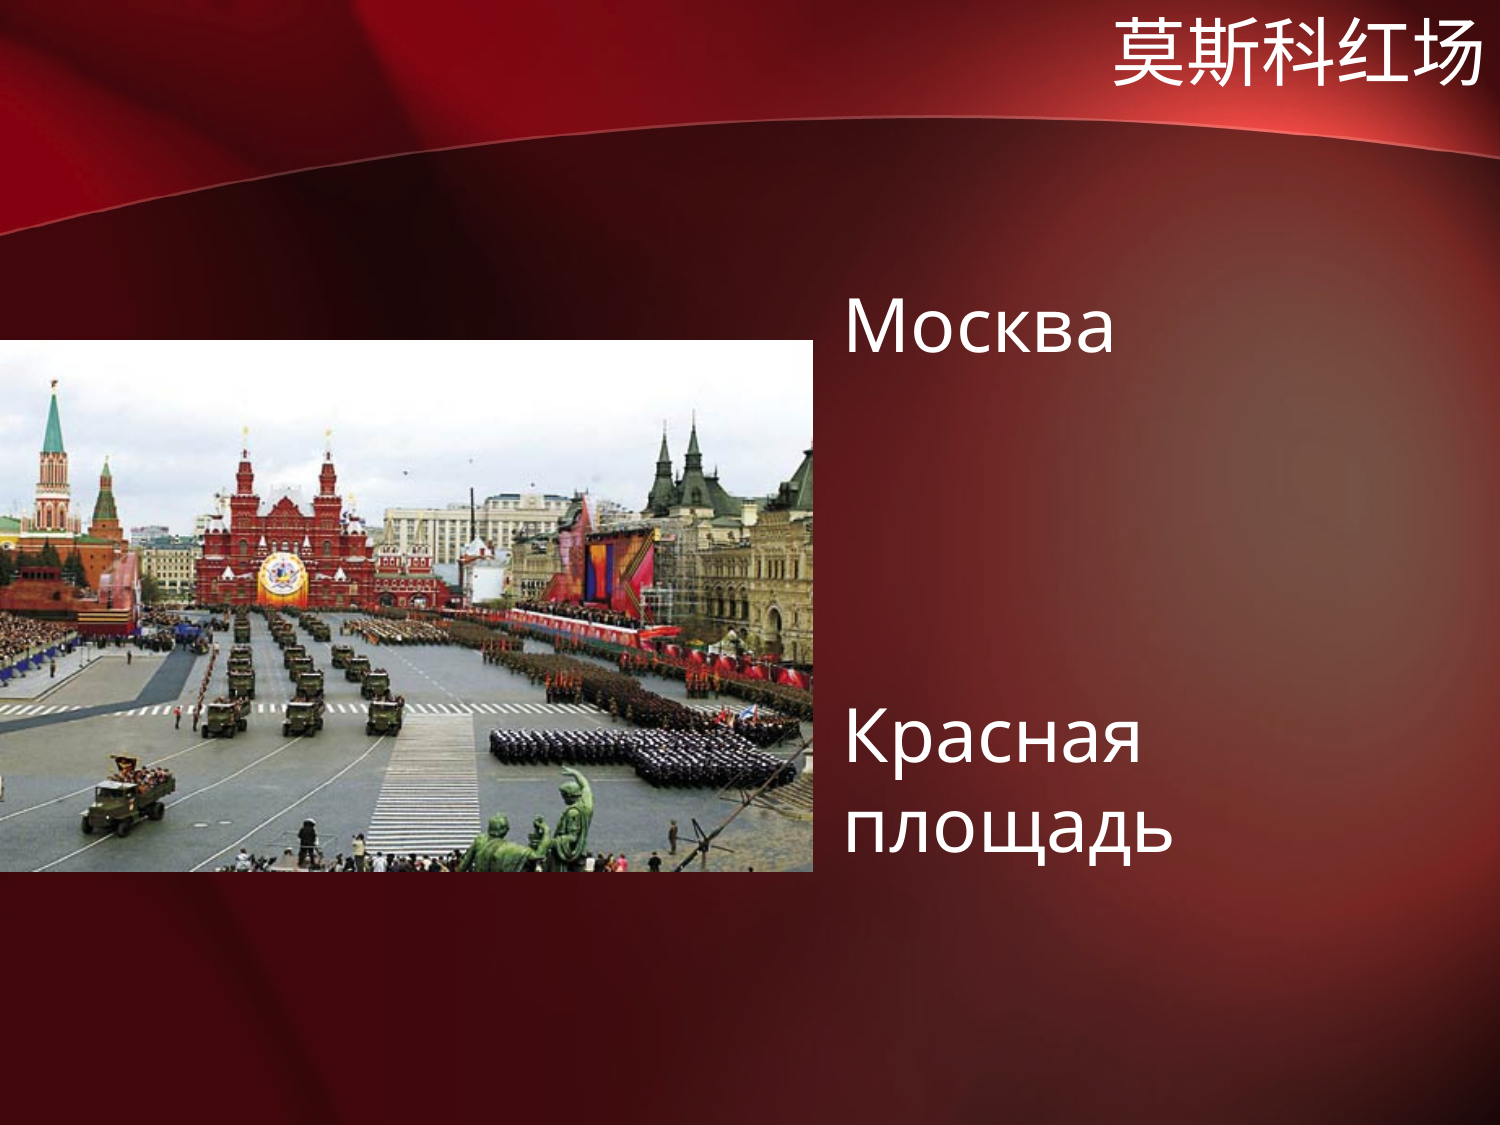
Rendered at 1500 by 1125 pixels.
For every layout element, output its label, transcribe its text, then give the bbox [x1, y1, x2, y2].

list Москва Красная площадь [827, 166, 1412, 1103]
title 莫斯科红场 [0, 0, 1500, 101]
picture [0, 101, 1500, 1125]
